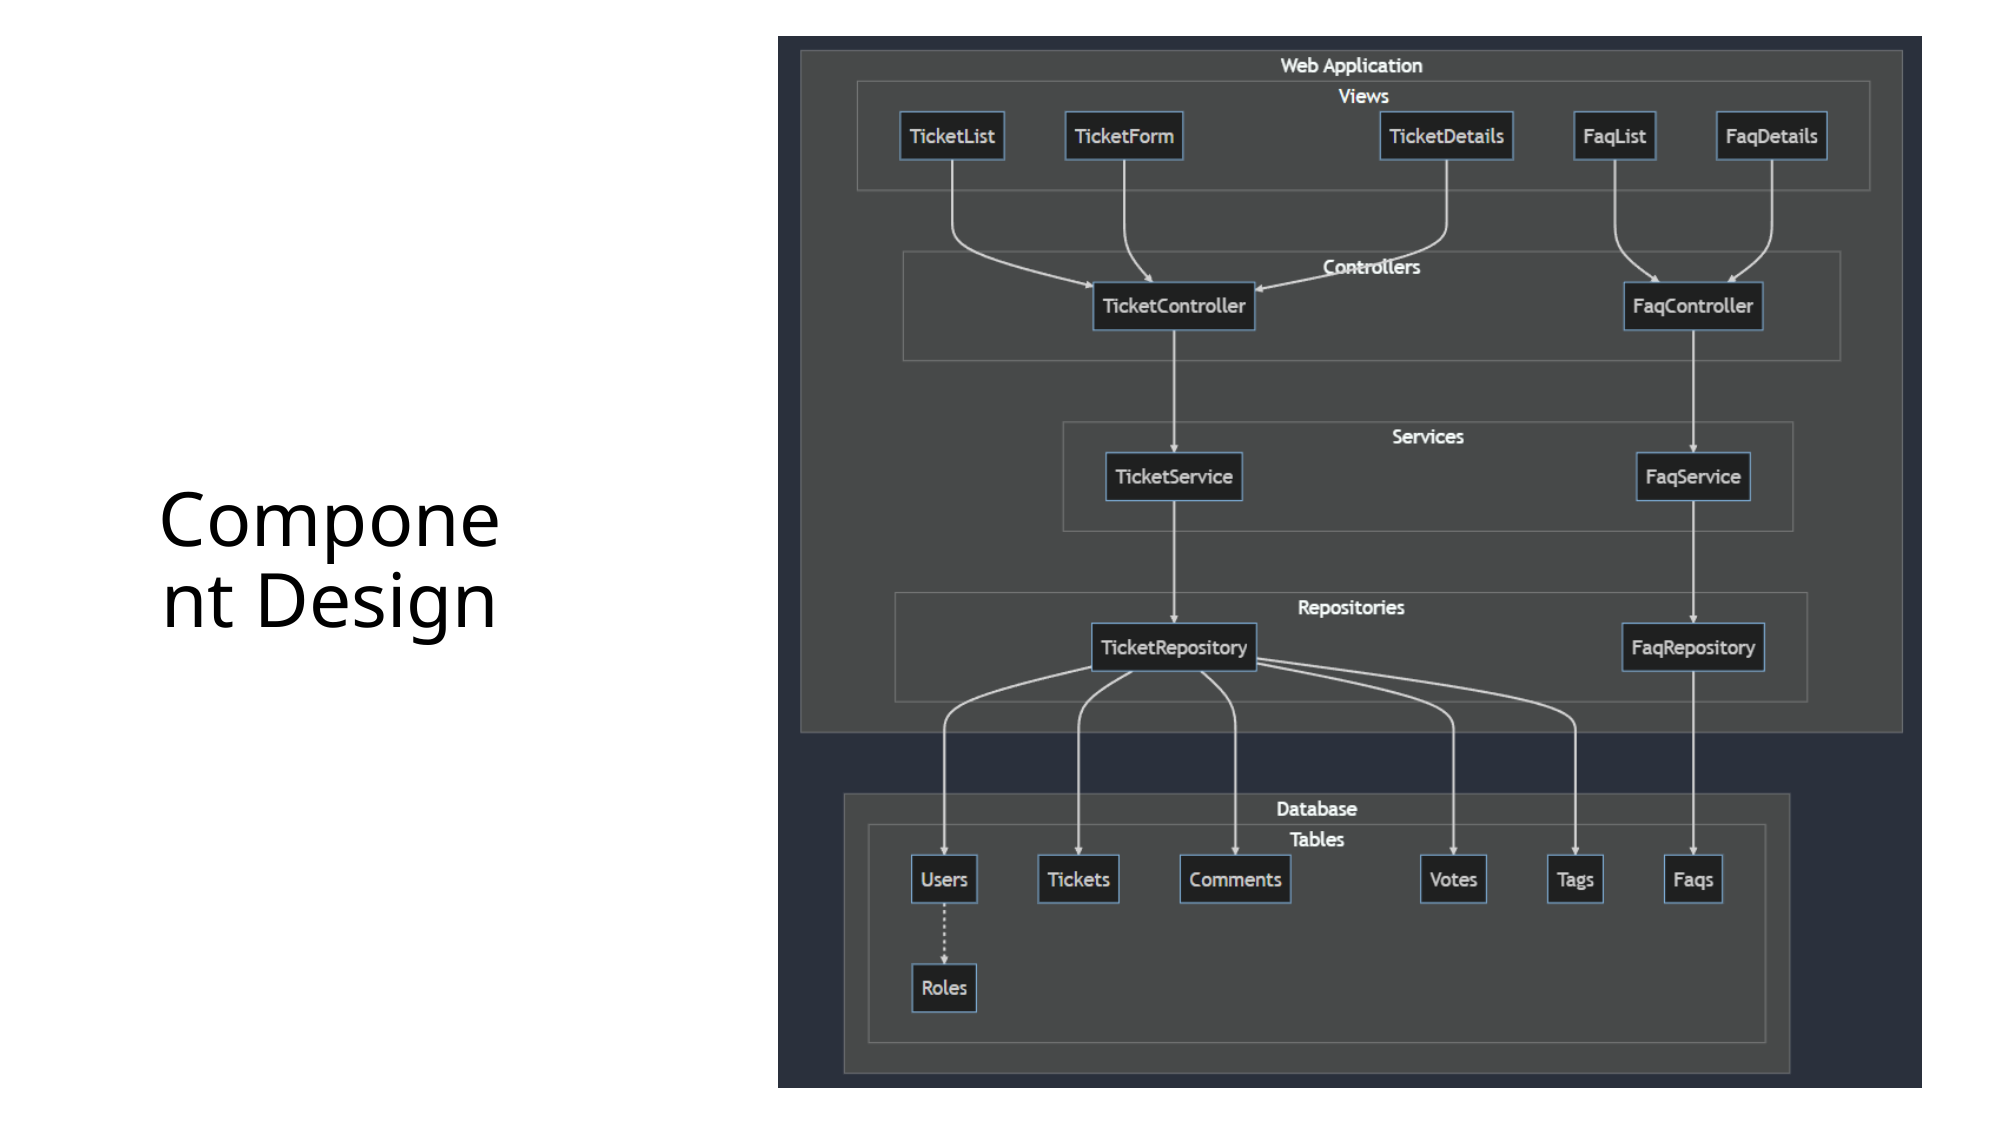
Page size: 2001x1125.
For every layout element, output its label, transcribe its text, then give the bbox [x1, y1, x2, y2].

title Component Design [137, 155, 524, 970]
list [778, 36, 1922, 1089]
